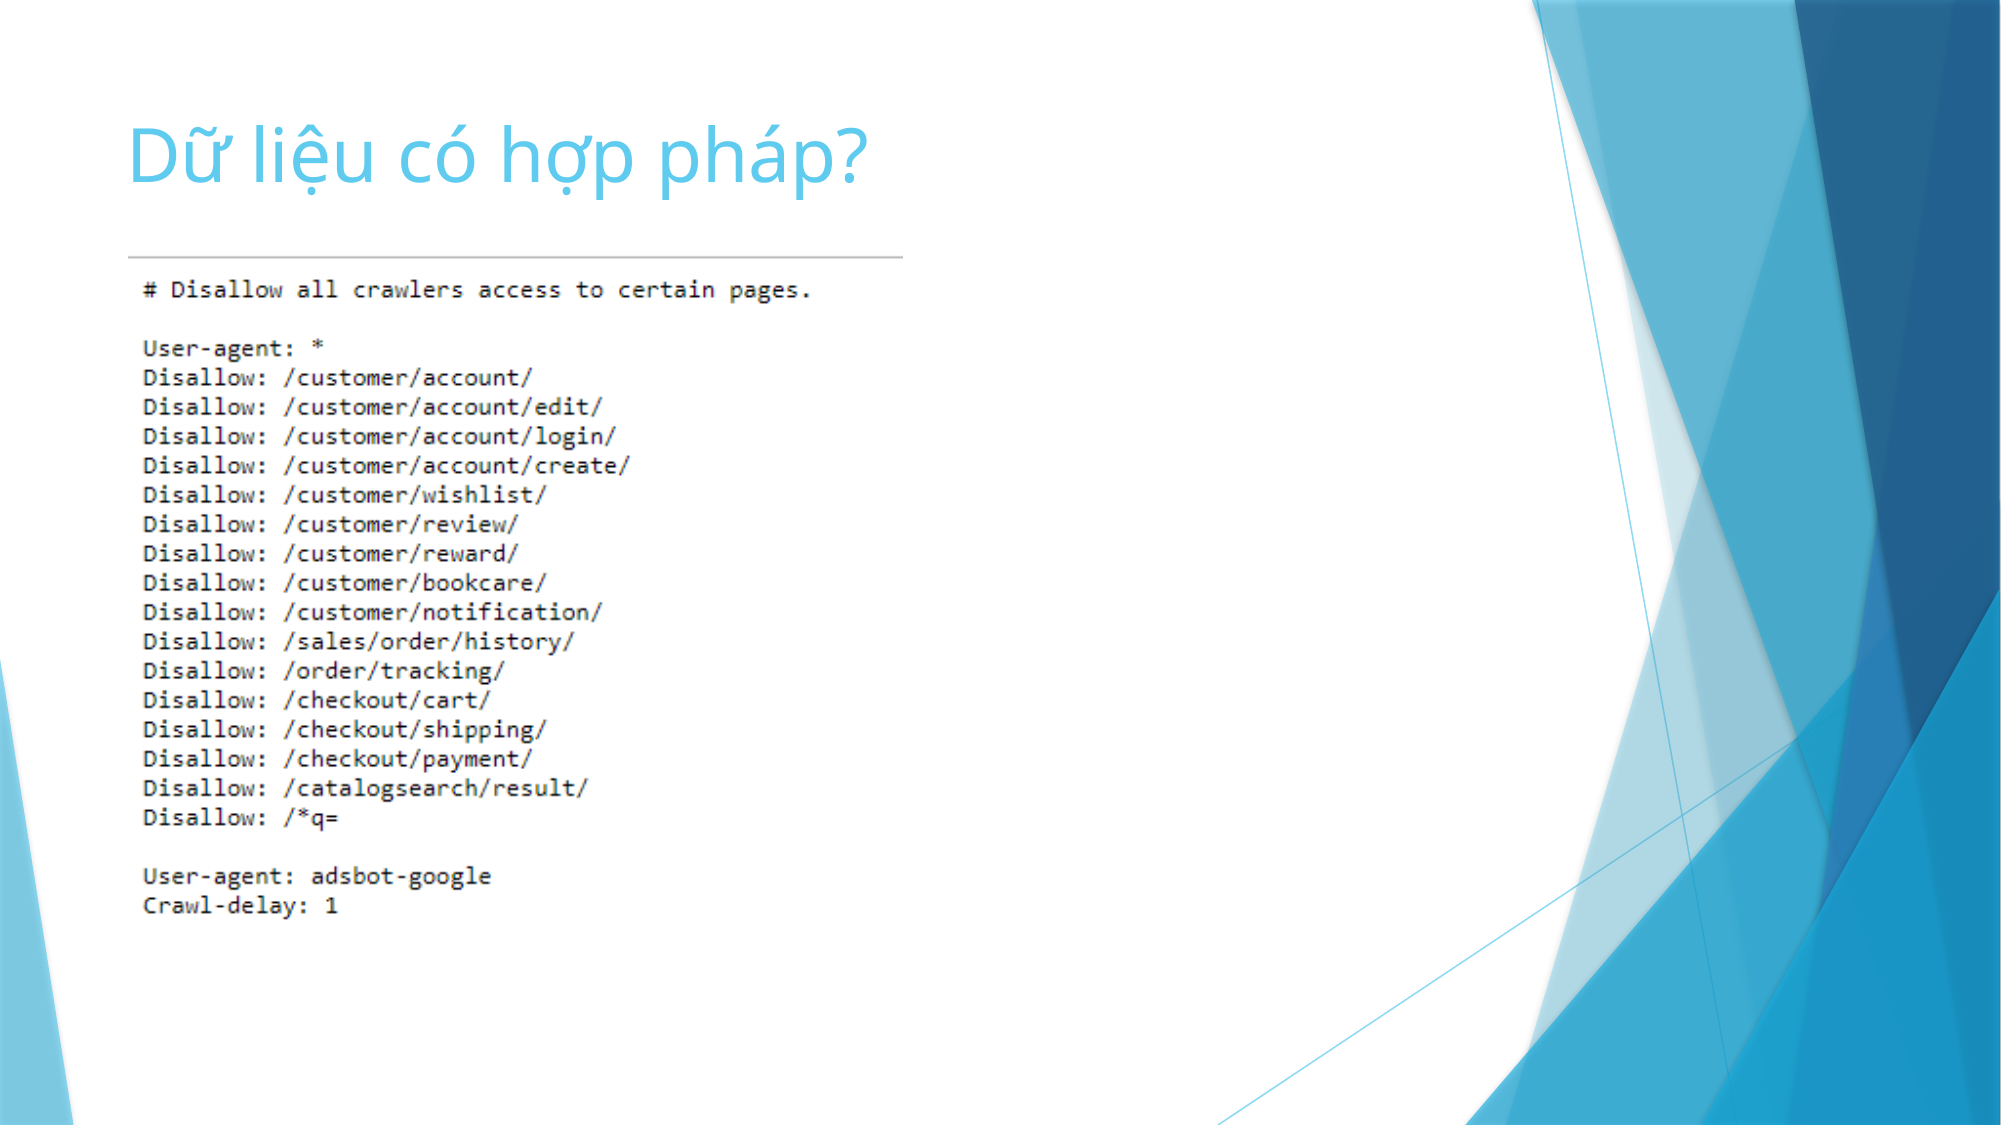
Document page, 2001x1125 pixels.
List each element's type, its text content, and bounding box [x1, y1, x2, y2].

title Dữ liệu có hợp pháp? [111, 99, 1522, 317]
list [127, 249, 904, 986]
